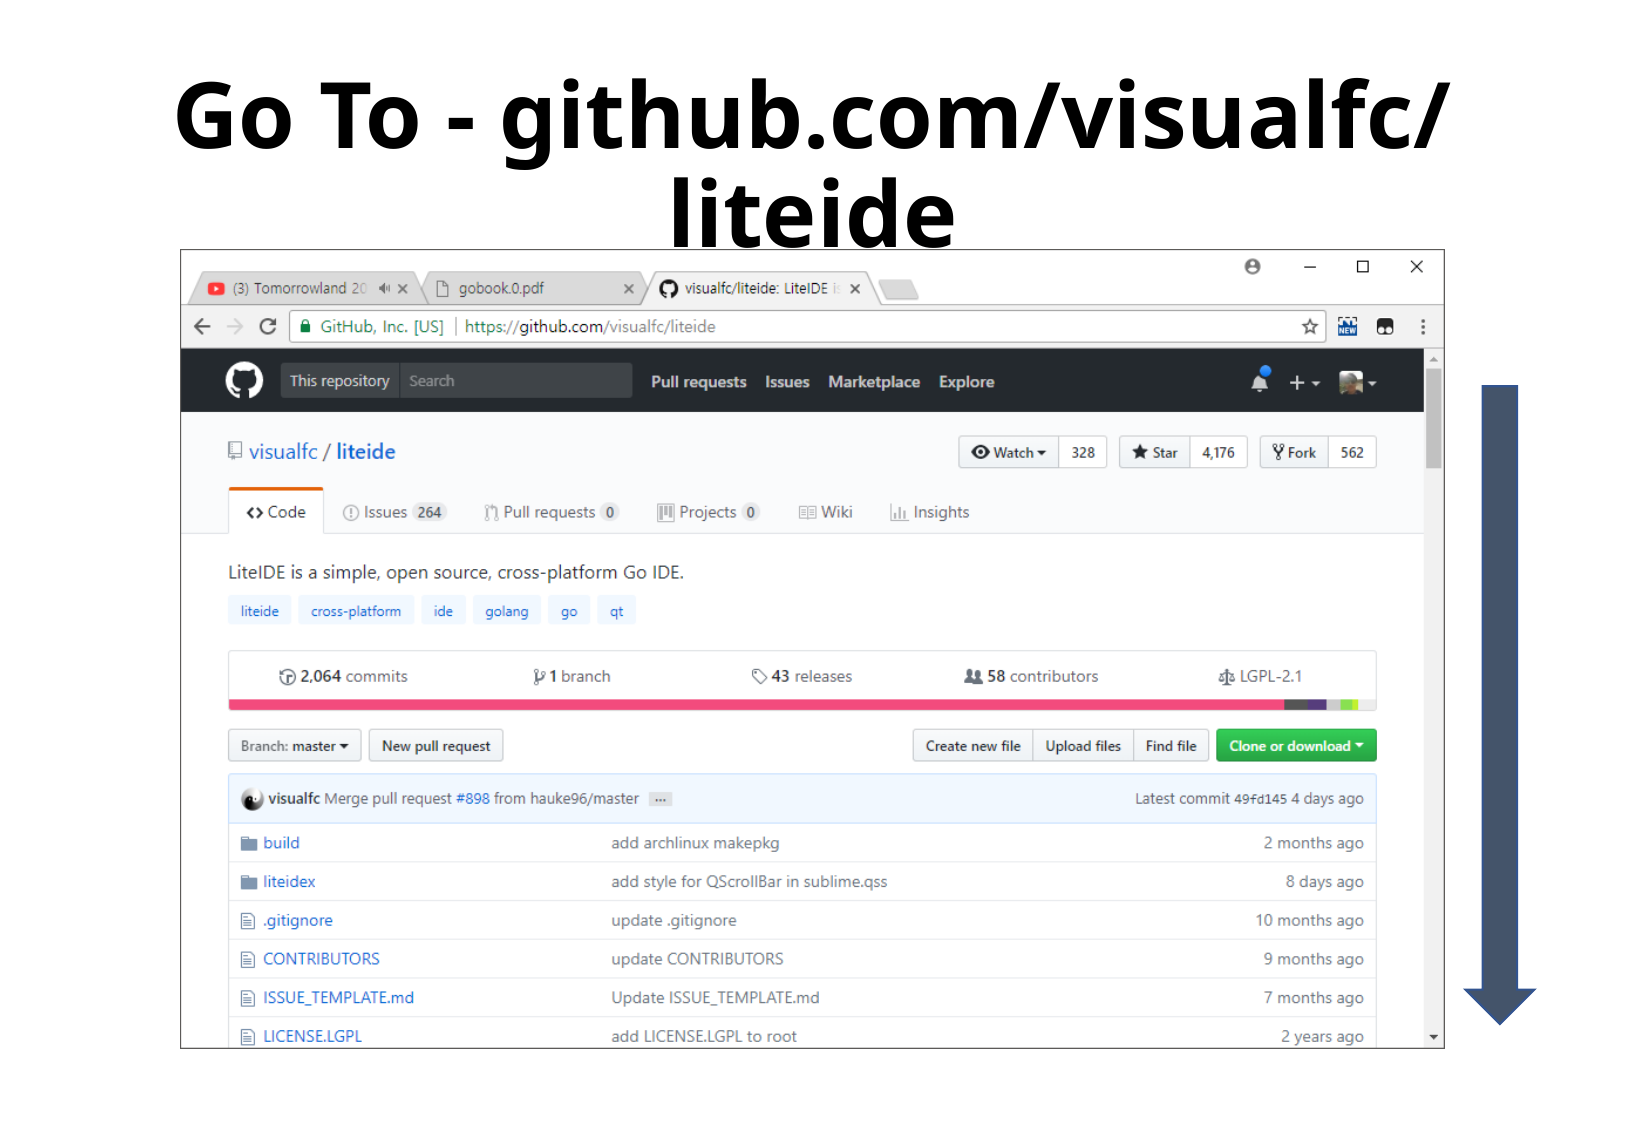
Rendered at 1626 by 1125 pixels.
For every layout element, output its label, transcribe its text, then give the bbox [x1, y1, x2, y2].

title Go To - github.com/visualfc/liteide [111, 59, 1514, 278]
picture [180, 249, 1445, 1049]
text_box [1462, 385, 1537, 1026]
